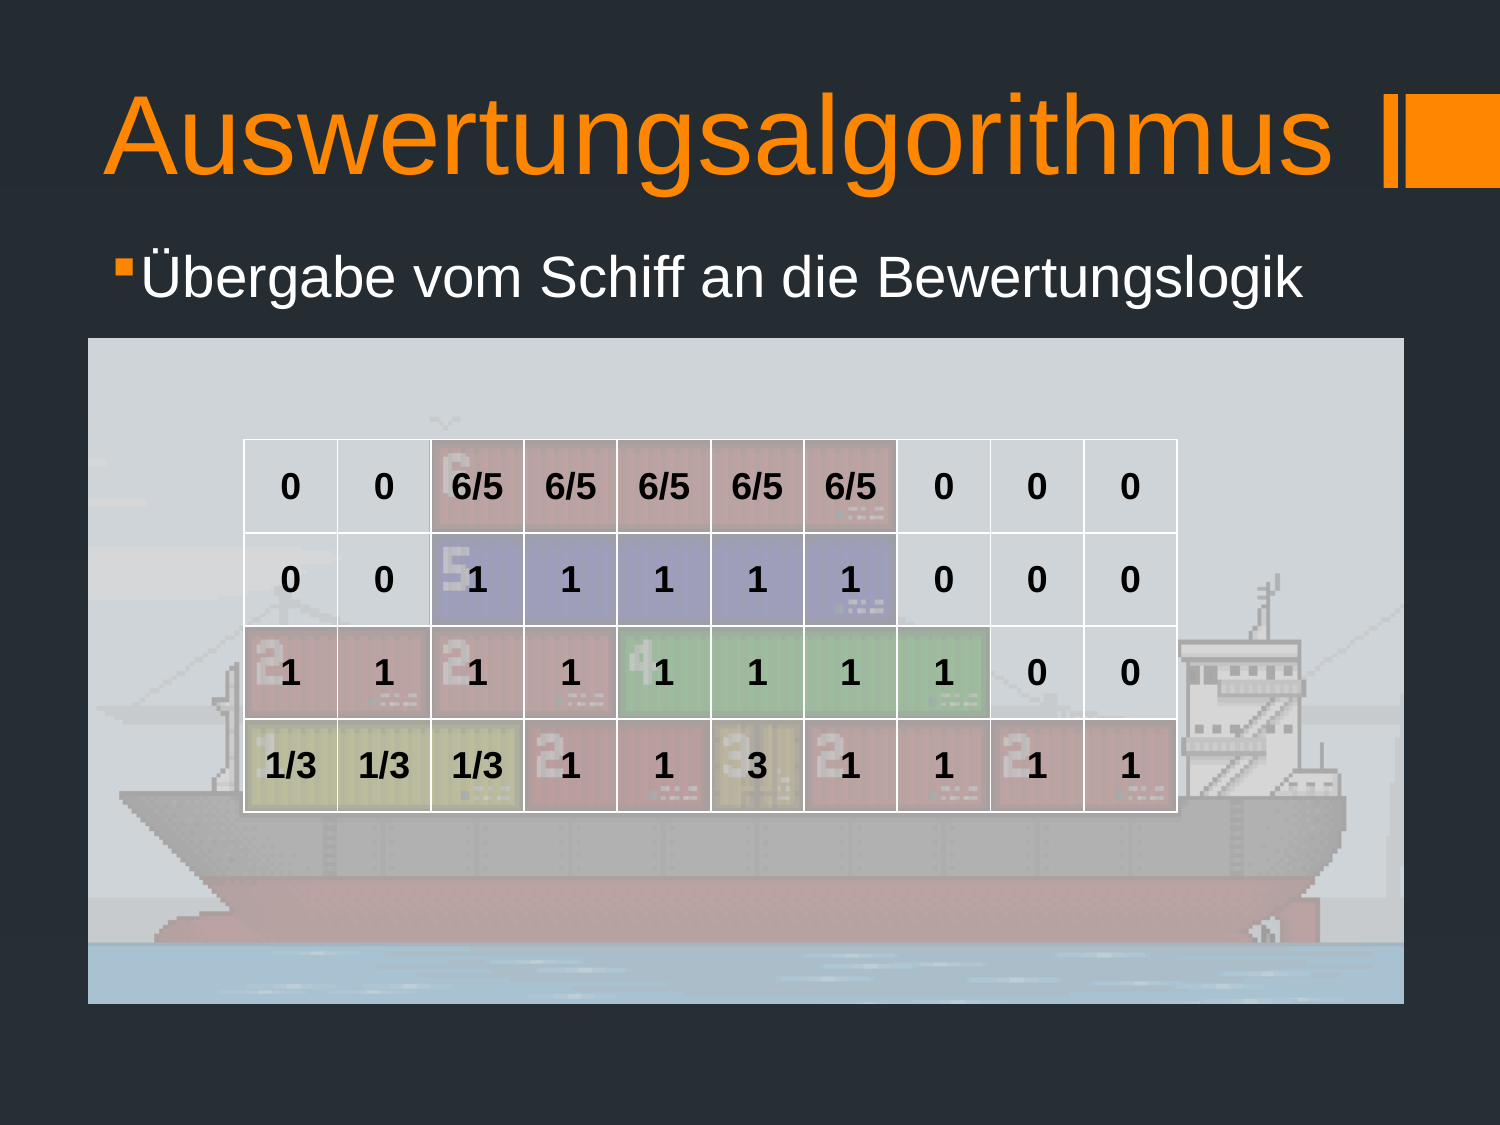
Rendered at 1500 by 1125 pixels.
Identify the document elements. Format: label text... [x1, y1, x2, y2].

list Übergabe vom Schiff an die Bewertungslogik [88, 231, 1412, 1035]
picture [87, 337, 1405, 1004]
title Auswertungsalgorithmus [88, 54, 1350, 209]
